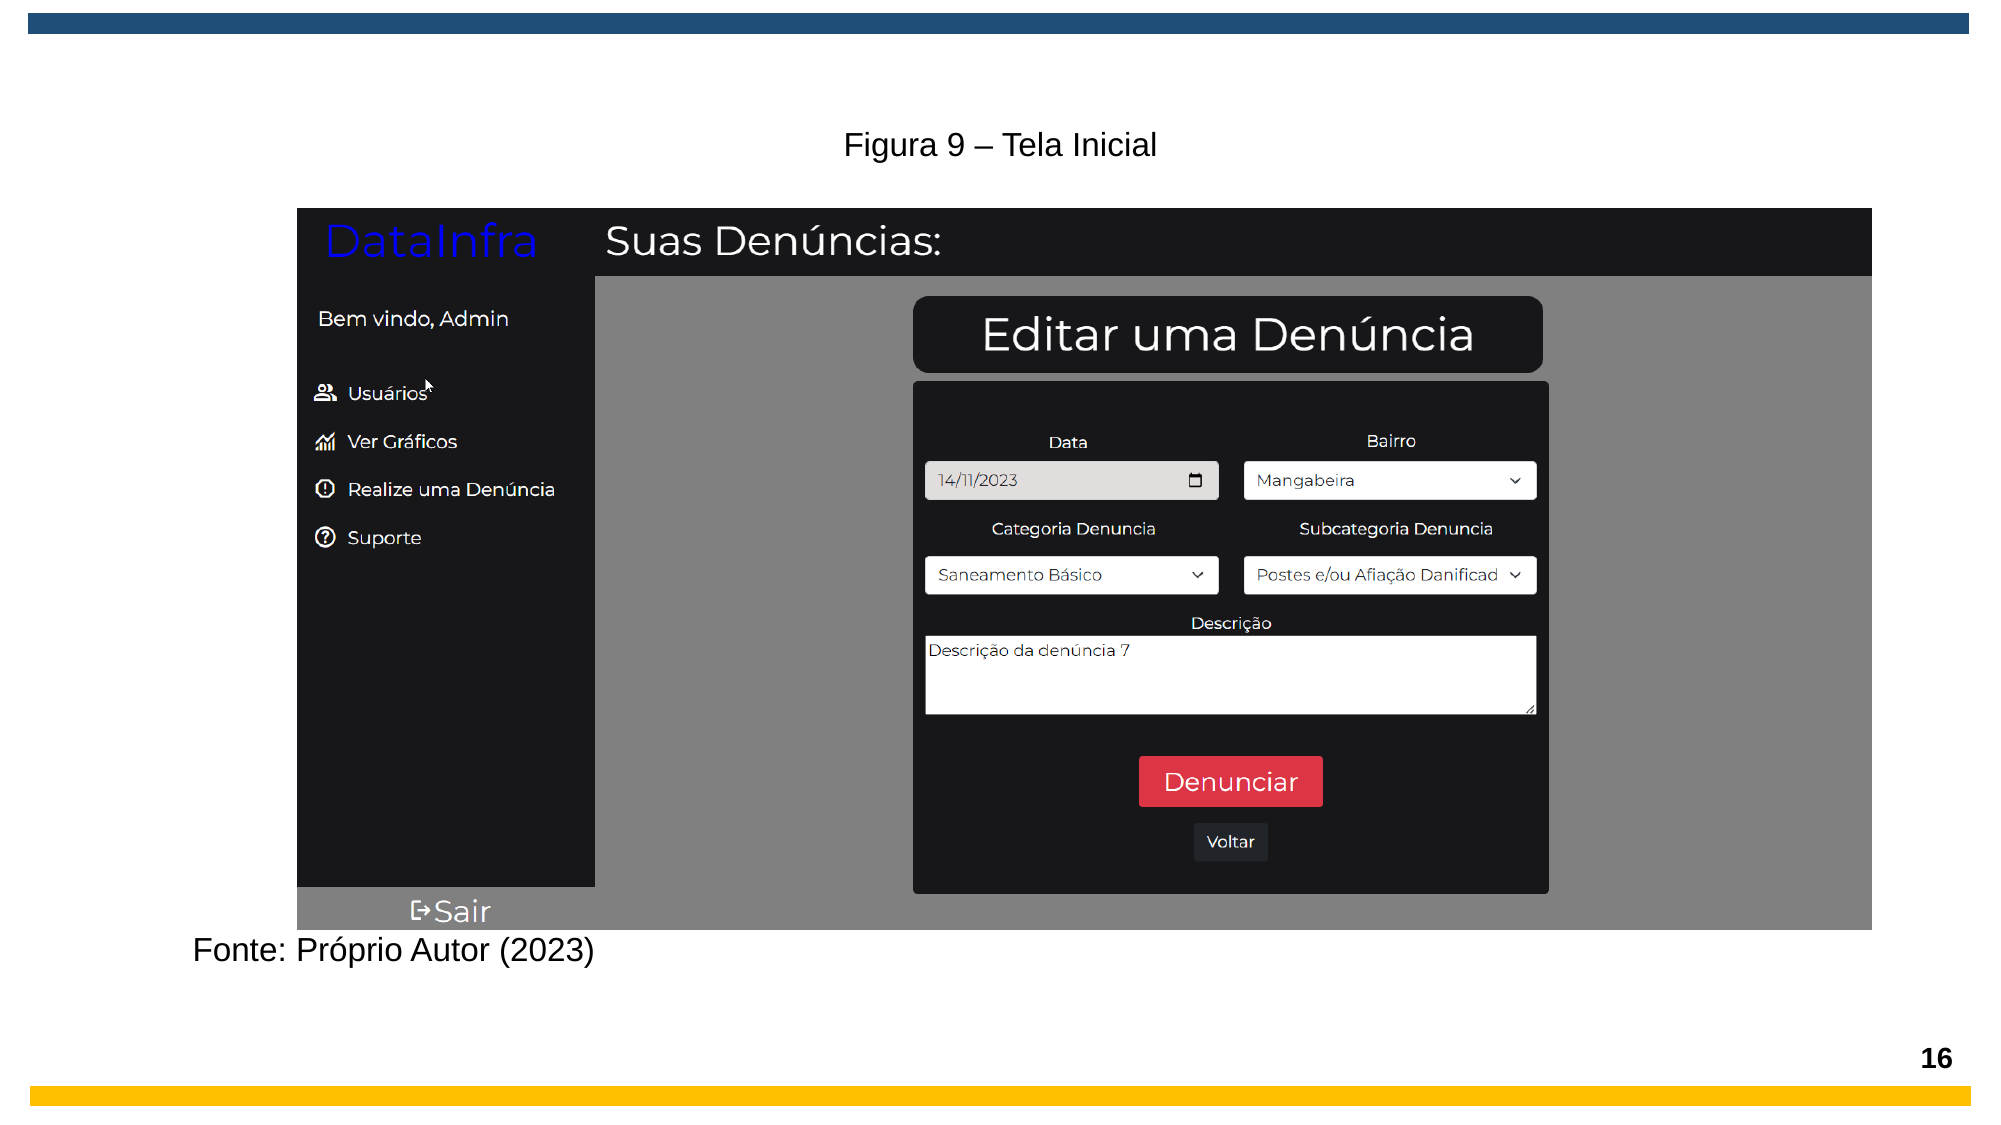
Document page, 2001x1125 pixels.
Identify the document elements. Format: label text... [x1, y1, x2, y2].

text_box [28, 13, 1969, 34]
picture [296, 208, 1872, 930]
text_box Fonte: Próprio Autor (2023) [177, 921, 1033, 976]
text_box [30, 1086, 1971, 1106]
slide_number 16 [1518, 1026, 1969, 1086]
text_box Figura 9 – Tela Inicial [828, 115, 1209, 171]
